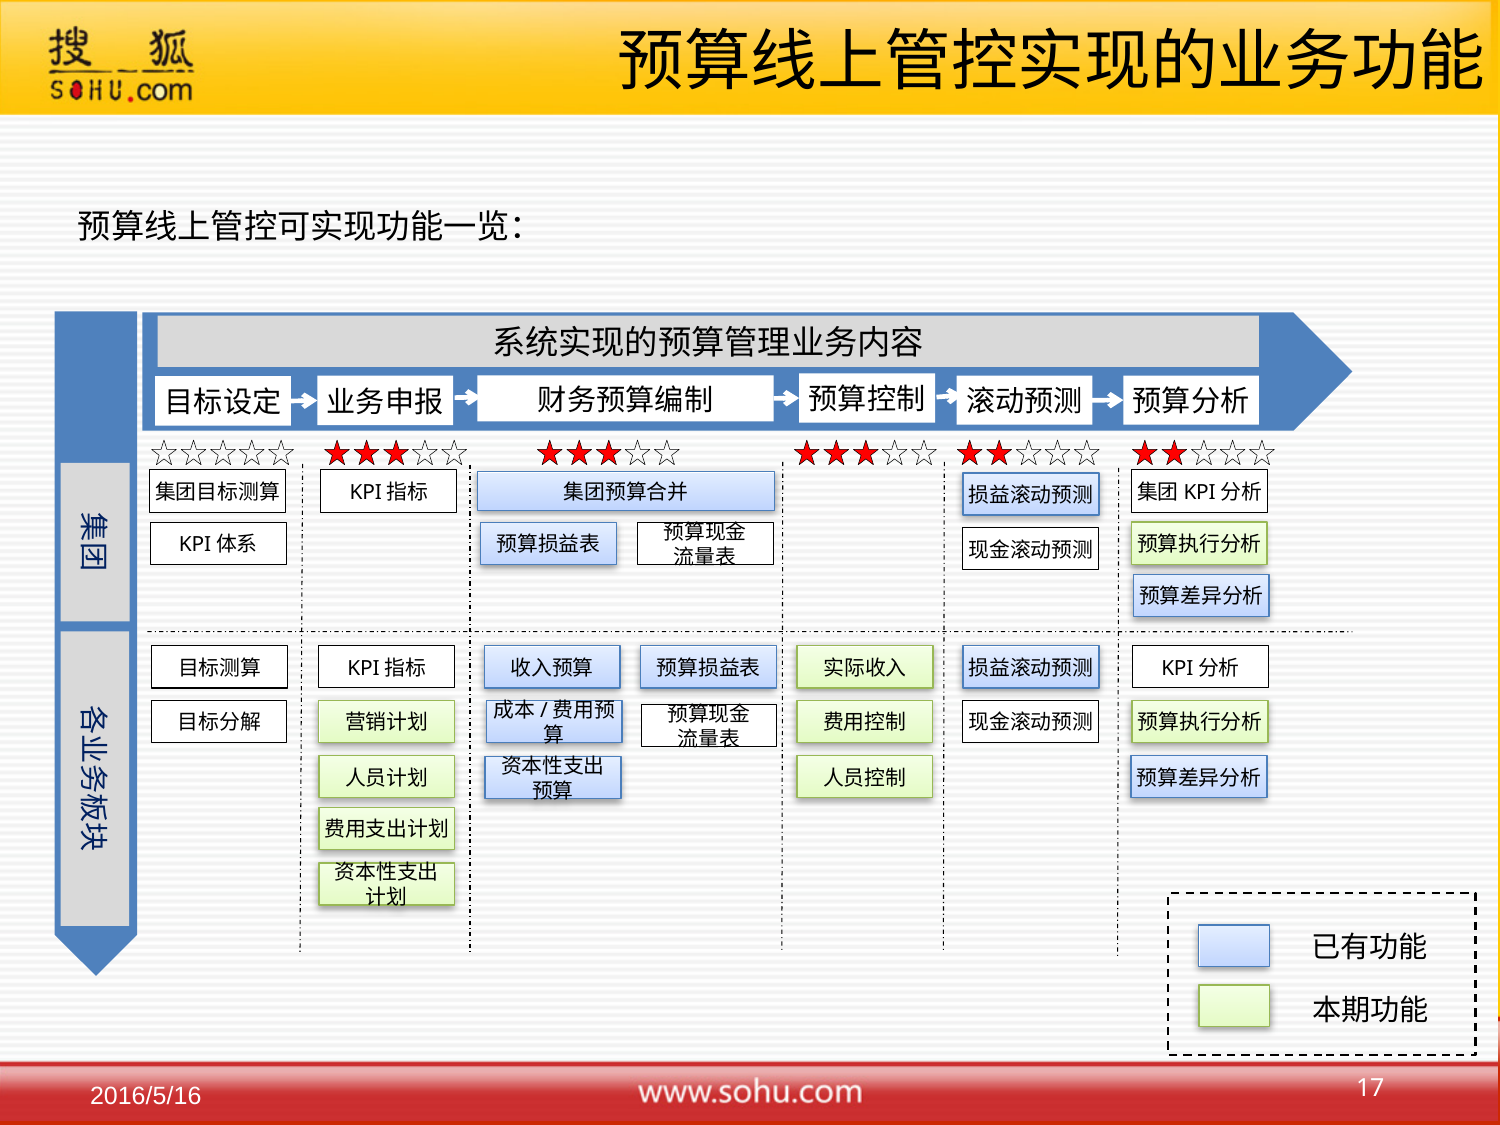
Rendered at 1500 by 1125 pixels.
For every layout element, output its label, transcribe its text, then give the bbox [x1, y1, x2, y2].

text_box 资本性支出 计划 [318, 862, 455, 906]
text_box 损益滚动预测 [962, 645, 1100, 689]
text_box [1247, 437, 1277, 467]
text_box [299, 463, 303, 629]
text_box 滚动预测 [956, 375, 1093, 425]
text_box 预算分析 [1123, 375, 1259, 425]
picture [0, 0, 1500, 1125]
text_box 资本性支出 预算 [484, 756, 622, 799]
text_box KPI指标 [320, 469, 457, 513]
text_box 集团目标测算 [149, 469, 286, 513]
text_box [955, 437, 984, 467]
text_box [821, 437, 851, 467]
text_box [851, 437, 880, 467]
text_box [535, 437, 564, 467]
title 预算线上管控实现的业务功能 [281, 0, 1500, 118]
text_box [54, 311, 138, 976]
text_box [410, 437, 439, 467]
text_box 现金滚动预测 [962, 700, 1099, 743]
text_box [936, 394, 963, 398]
text_box [880, 437, 909, 467]
text_box [792, 437, 822, 467]
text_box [299, 641, 303, 953]
text_box 实际收入 [796, 645, 934, 689]
text_box [564, 437, 594, 467]
text_box 收入预算 [484, 645, 621, 689]
text_box [1189, 437, 1218, 467]
text_box 预算损益表 [640, 645, 776, 689]
text_box 系统实现的预算管理业务内容 [157, 315, 1259, 367]
text_box 预算差异分析 [1133, 574, 1270, 617]
text_box 各业务板块 [60, 631, 130, 926]
text_box KPI体系 [150, 522, 287, 565]
text_box [322, 437, 352, 467]
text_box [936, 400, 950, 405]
text_box [1198, 924, 1268, 967]
text_box 损益滚动预测 [962, 472, 1100, 516]
text_box [1130, 437, 1160, 467]
text_box [208, 437, 237, 467]
text_box [623, 437, 652, 467]
text_box [594, 437, 623, 467]
text_box 预算现金 流量表 [637, 522, 774, 565]
text_box 预算执行分析 [1131, 700, 1269, 743]
text_box [142, 312, 1353, 431]
text_box 费用控制 [796, 700, 933, 743]
text_box [984, 437, 1014, 467]
text_box 财务预算编制 [477, 375, 774, 422]
text_box 本期功能 [1269, 983, 1472, 1035]
text_box [652, 437, 682, 467]
text_box 人员计划 [318, 755, 455, 798]
text_box 成本/费用预算 [486, 700, 623, 743]
text_box [1159, 437, 1189, 467]
text_box 预算执行分析 [1131, 521, 1268, 565]
text_box [1043, 437, 1072, 467]
text_box 集团预算合并 [477, 471, 775, 511]
text_box [439, 437, 469, 467]
text_box [1198, 984, 1269, 1027]
text_box 目标测算 [151, 645, 288, 688]
text_box 目标分解 [151, 700, 287, 743]
text_box [909, 437, 939, 467]
text_box 集团KPI分析 [1131, 469, 1268, 513]
text_box [1072, 437, 1102, 467]
text_box 营销计划 [318, 700, 455, 743]
text_box [266, 437, 296, 467]
text_box [237, 437, 266, 467]
text_box [1014, 437, 1043, 467]
text_box 人员控制 [796, 755, 933, 798]
text_box 目标设定 [155, 376, 291, 426]
text_box 已有功能 [1268, 920, 1471, 972]
text_box 现金滚动预测 [962, 527, 1099, 570]
text_box 上线 [956, 398, 963, 405]
text_box [352, 437, 381, 467]
text_box [1218, 437, 1247, 467]
text_box KPI指标 [318, 645, 455, 688]
text_box 预算损益表 [480, 522, 617, 565]
slide_number 17 [1163, 1070, 1400, 1106]
text_box [381, 437, 410, 467]
text_box [179, 437, 208, 467]
text_box 集团 [60, 462, 130, 622]
text_box [1166, 891, 1478, 1057]
text_box KPI分析 [1132, 645, 1269, 688]
text_box 预算现金 流量表 [641, 704, 776, 747]
text_box 预算线上管控可实现功能一览： [77, 191, 1439, 258]
text_box 预算控制 [799, 373, 936, 423]
text_box [149, 437, 179, 467]
text_box 费用支出计划 [318, 807, 455, 850]
text_box 预算差异分析 [1130, 755, 1268, 798]
text_box 业务申报 [317, 375, 454, 426]
